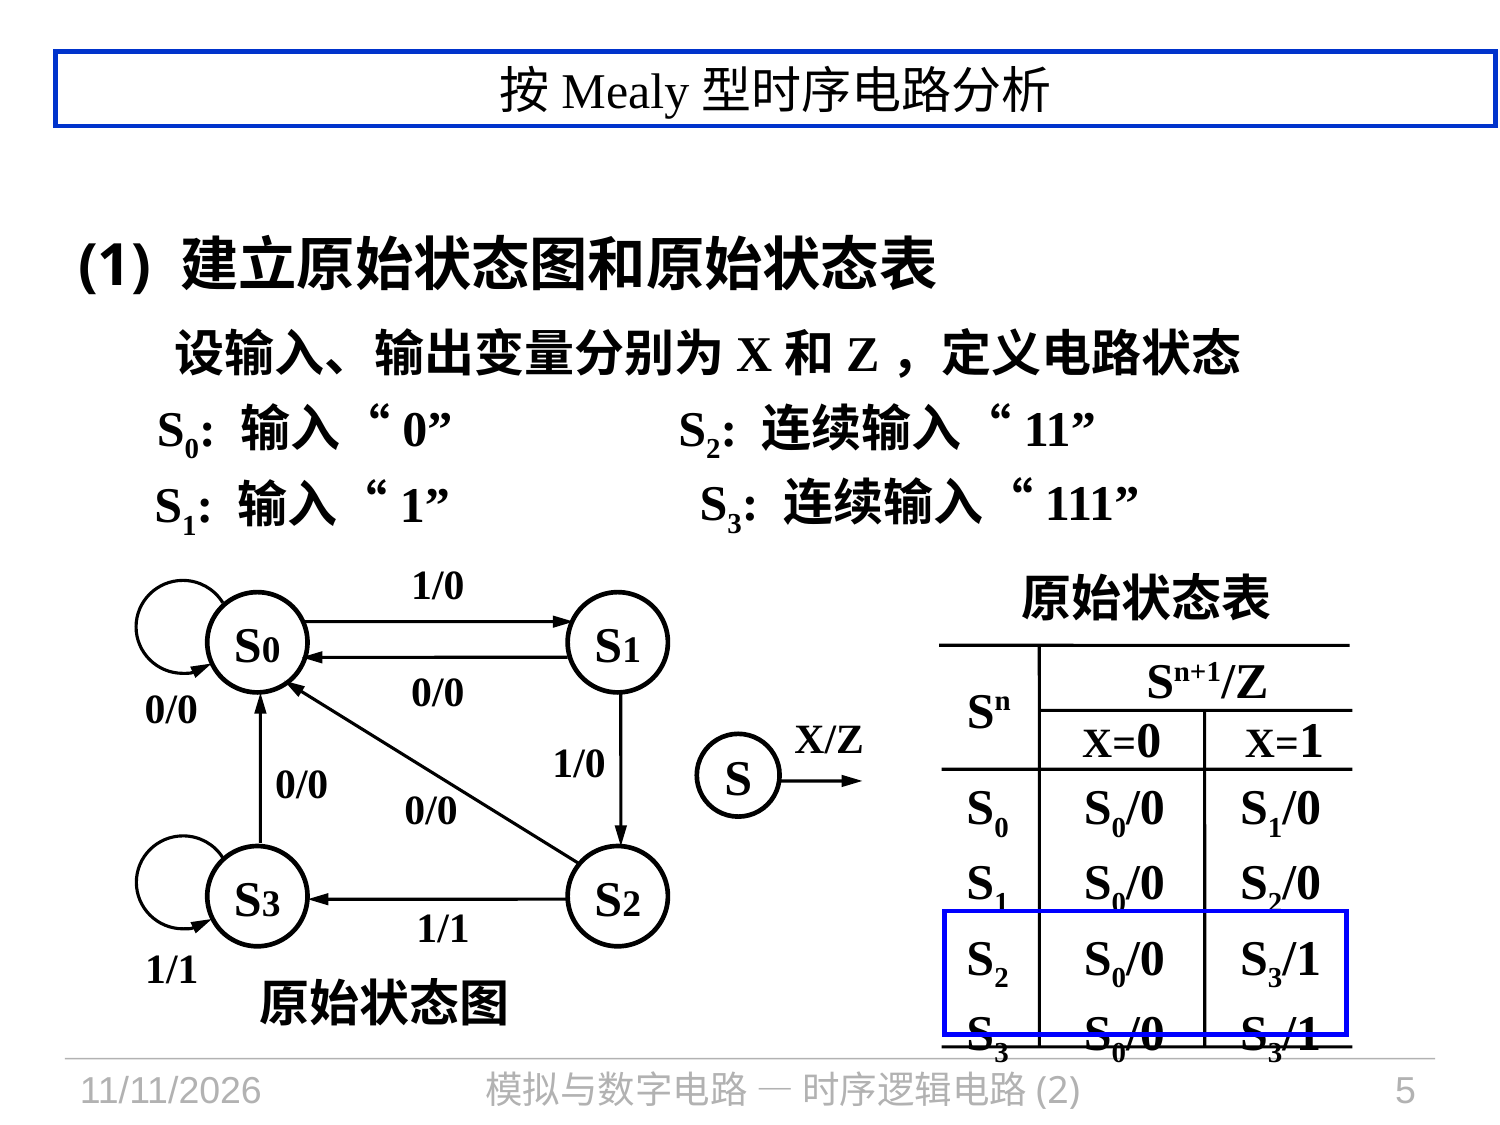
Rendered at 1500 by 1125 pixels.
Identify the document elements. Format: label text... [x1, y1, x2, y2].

text_box S0: 输入“0” [142, 375, 468, 472]
text_box S2: 连续输入“11” [663, 375, 1111, 472]
text_box S [696, 733, 780, 817]
text_box S1: 输入“1” [139, 451, 465, 549]
text_box 原始状态表 [1006, 558, 1287, 634]
text_box S3: 连续输入“111” [684, 449, 1424, 547]
text_box X/Z [779, 704, 879, 769]
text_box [938, 640, 1353, 1048]
text_box S2 [625, 846, 668, 946]
text_box (1) 建立原始状态图和原始状态表 [63, 220, 953, 305]
text_box [779, 774, 863, 788]
text_box 按Mealy型时序电路分析 [55, 51, 1496, 126]
text_box S1 [625, 592, 668, 692]
footer 模拟与数字电路 — 时序逻辑电路(2) [359, 1058, 1205, 1125]
text_box 原始状态图 [244, 1007, 525, 1039]
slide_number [64, 1058, 348, 1125]
slide_number 5 [1230, 1058, 1431, 1125]
text_box 设输入、输出变量分别为X和Z，定义电路状态 [159, 314, 1270, 389]
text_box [129, 550, 621, 1000]
